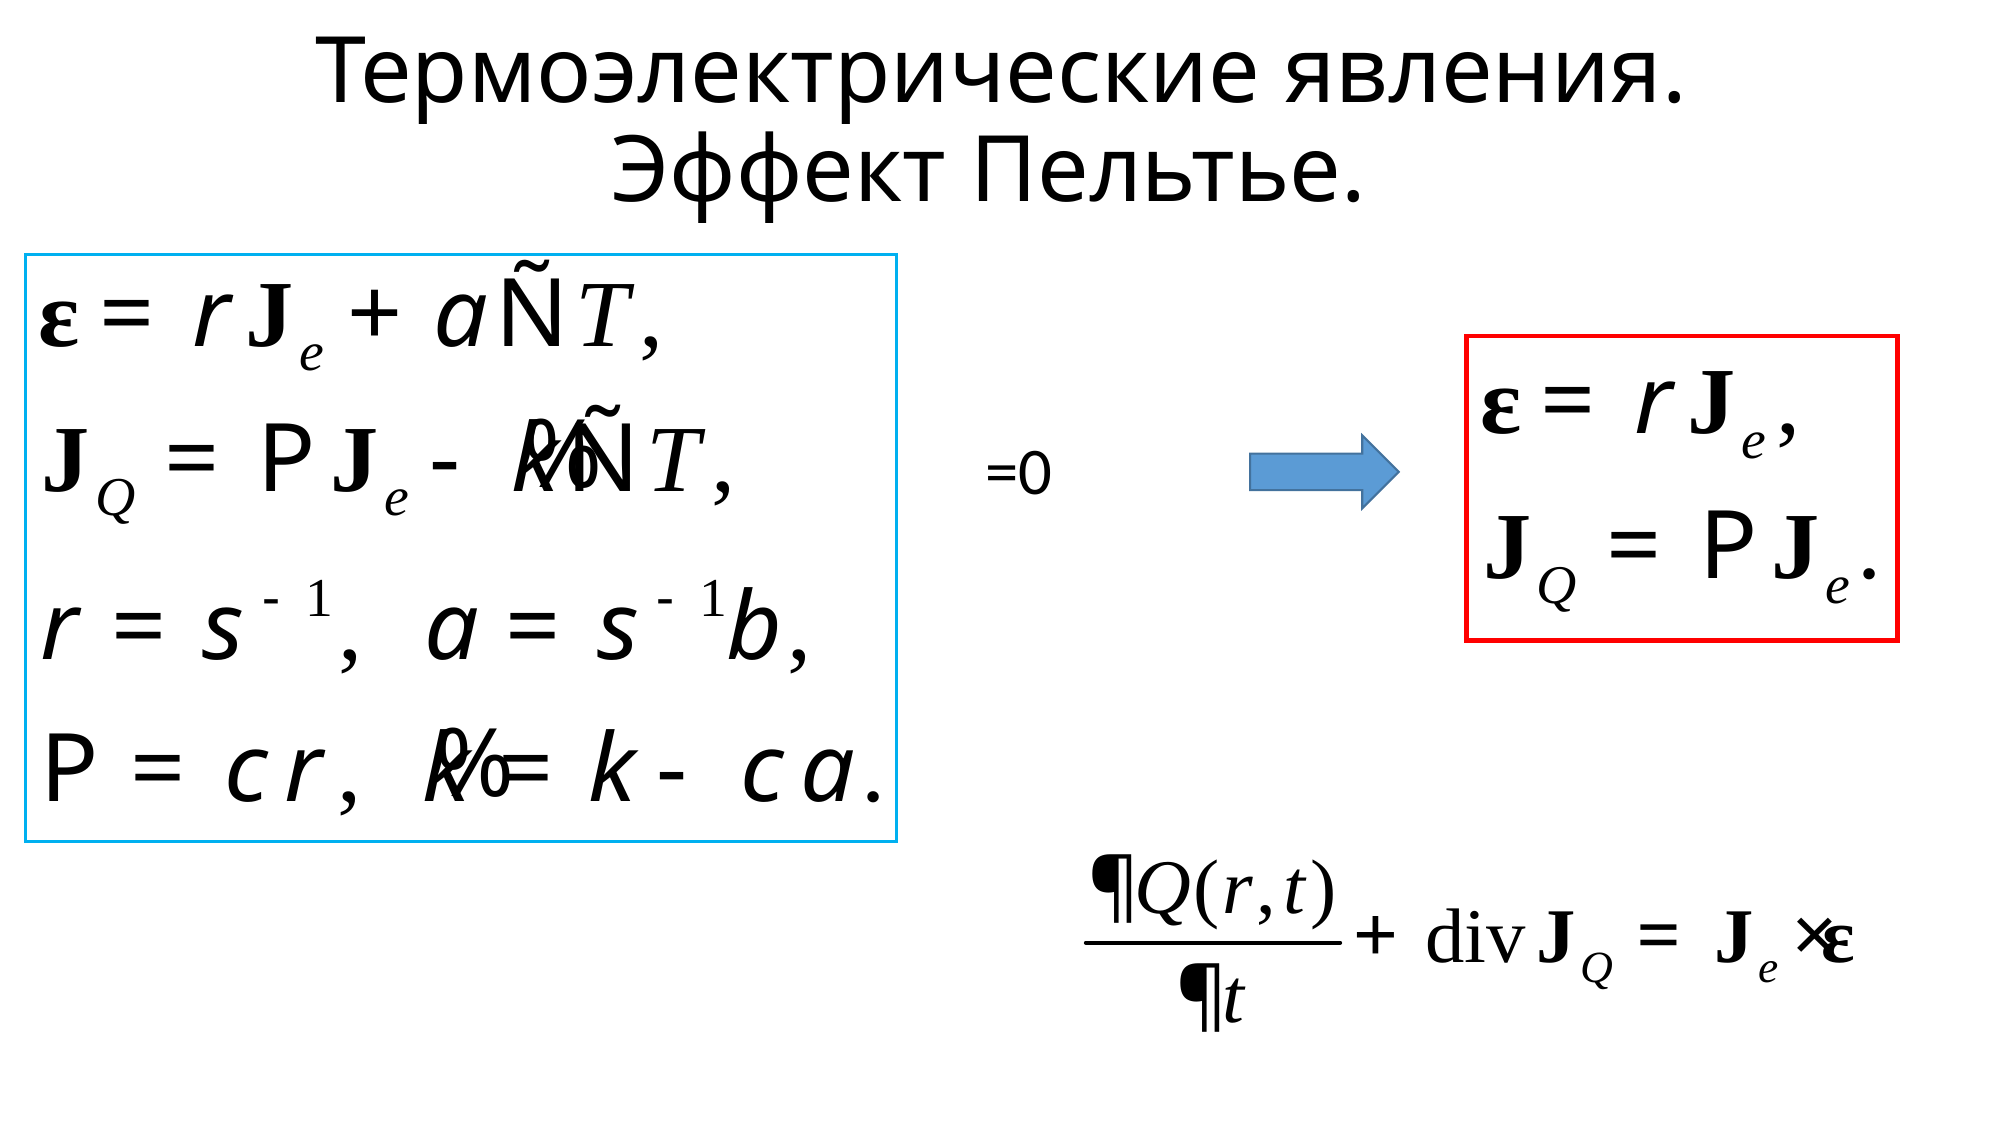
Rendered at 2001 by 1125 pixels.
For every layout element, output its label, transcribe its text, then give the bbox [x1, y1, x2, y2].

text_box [1072, 839, 1873, 1040]
text_box [1249, 432, 1401, 511]
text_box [1468, 338, 1895, 639]
title Термоэлектрические явления. Эффект Пельтье. [138, 13, 1864, 232]
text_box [27, 255, 896, 840]
